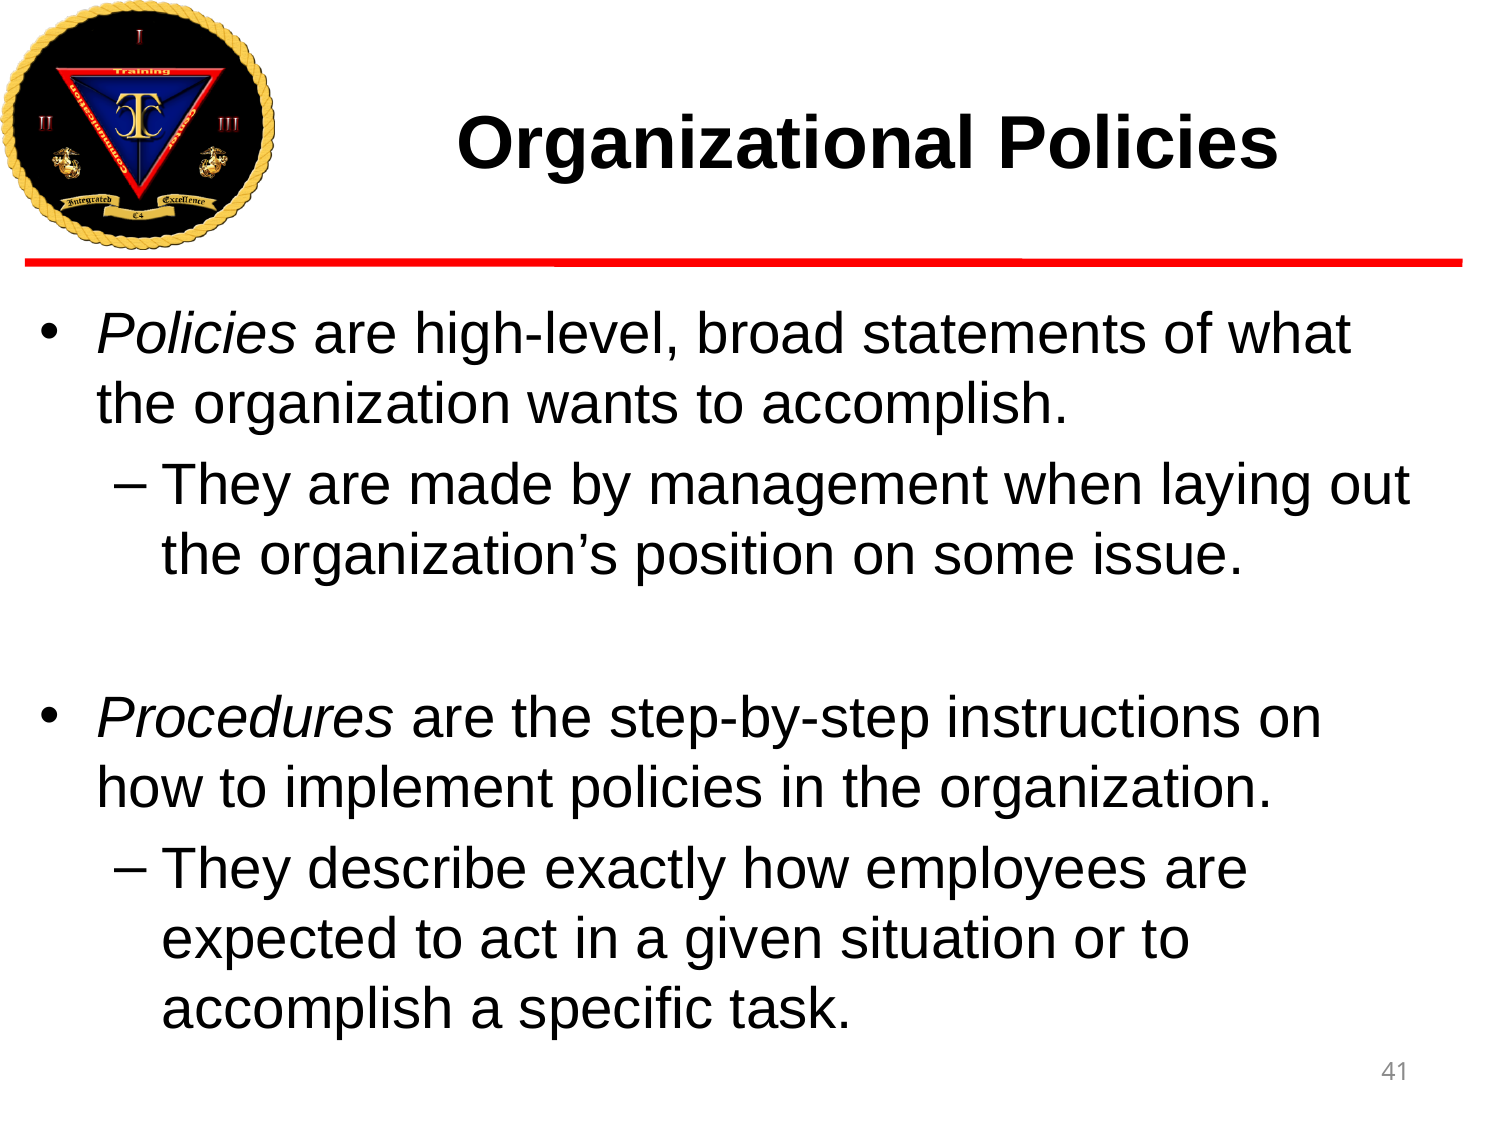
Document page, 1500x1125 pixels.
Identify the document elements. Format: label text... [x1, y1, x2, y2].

slide_number 41 [1074, 1042, 1425, 1103]
picture [0, 0, 275, 250]
list Policies are high-level, broad statements of what the organization wants to accomplish. They are made by management when laying out the organization’s position on some issue. Procedures are the step-by-step instructions on how to implement policies in the organization. They describe exactly how employees are expected to act in a given situation or to accomplish a specific task. [24, 287, 1463, 1081]
title Organizational Policies [274, 44, 1463, 233]
